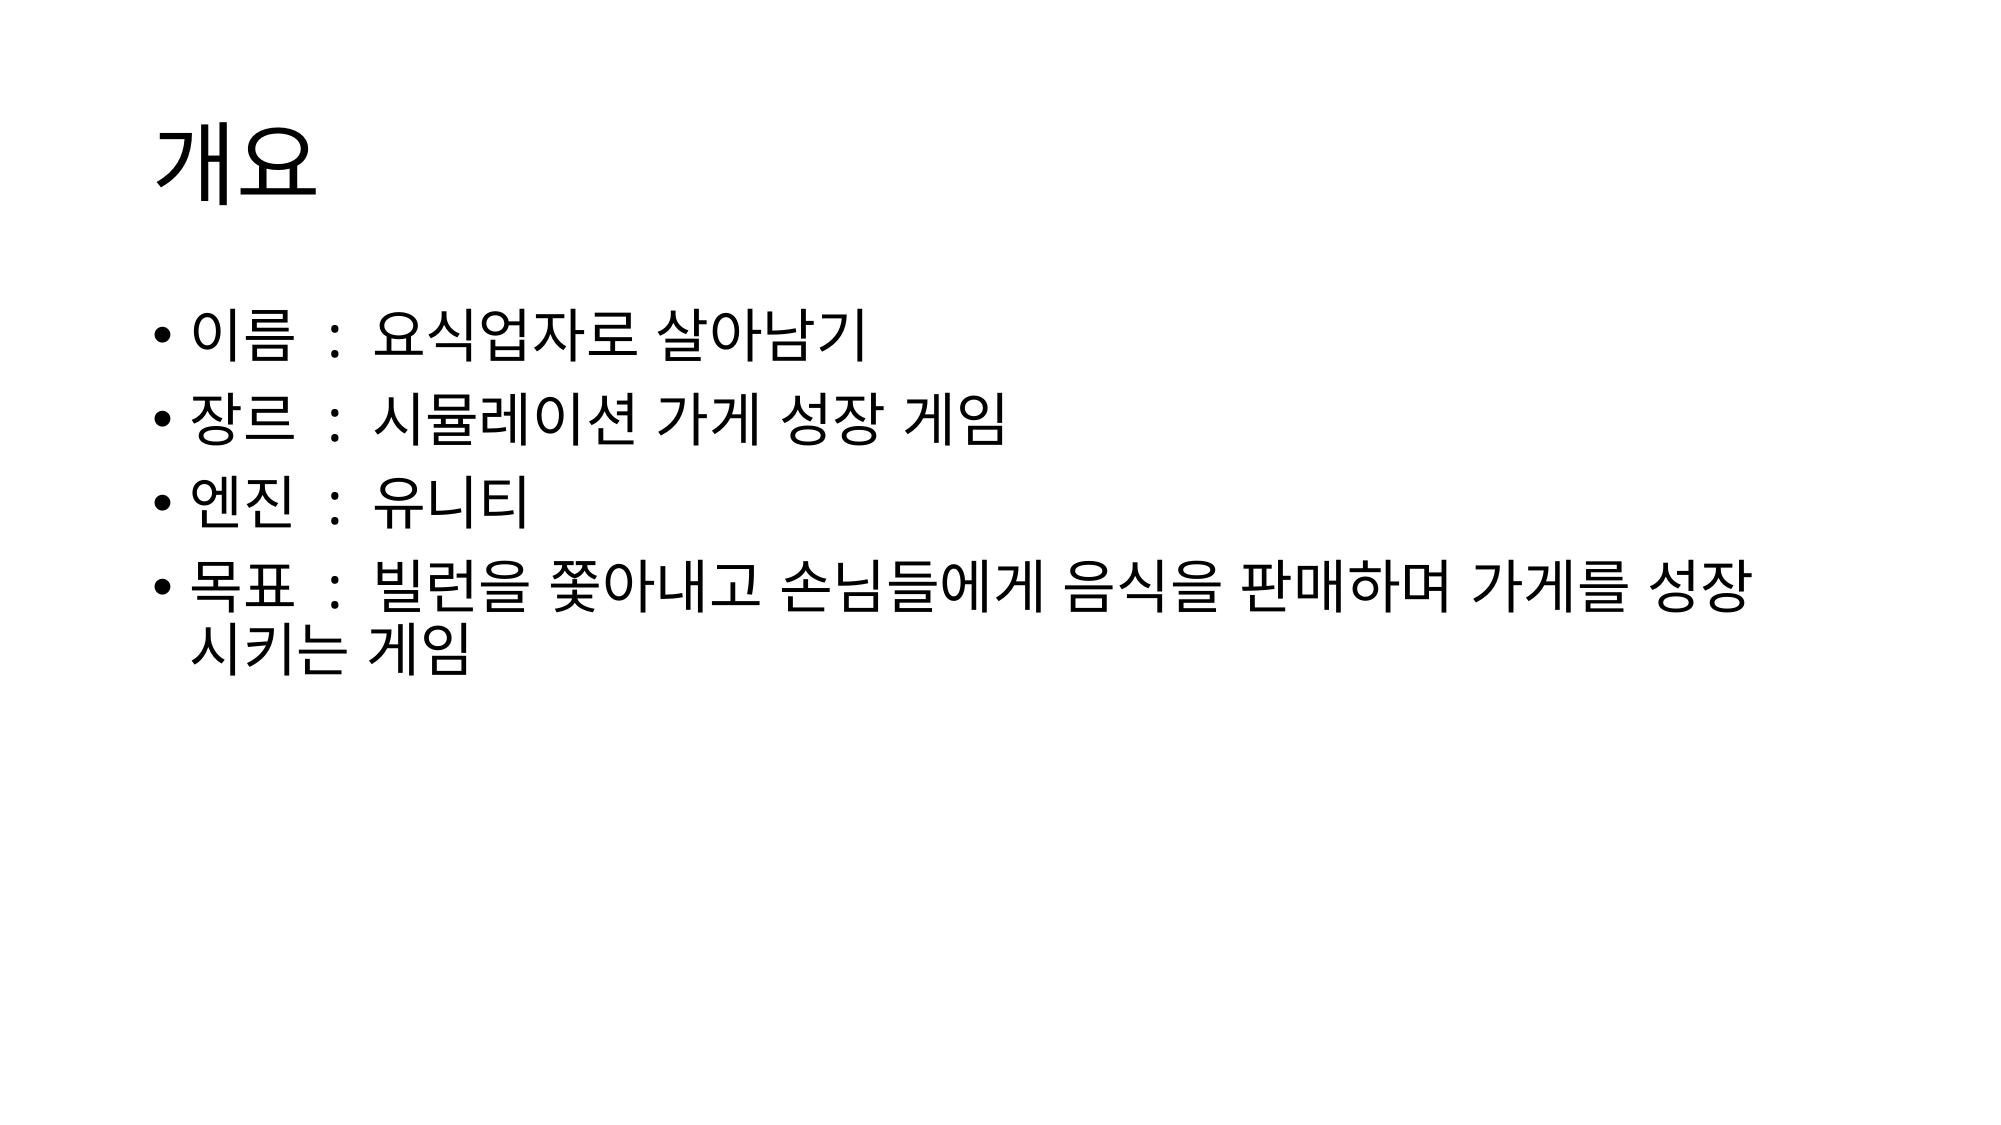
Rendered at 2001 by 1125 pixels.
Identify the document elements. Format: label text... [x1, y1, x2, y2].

list 이름 : 요식업자로 살아남기 장르 : 시뮬레이션 가게 성장 게임 엔진 : 유니티 목표 : 빌런을 쫓아내고 손님들에게 음식을 판매하며 가게를 성장 시키는 게임 [137, 299, 1863, 1014]
title 개요 [137, 59, 1863, 278]
